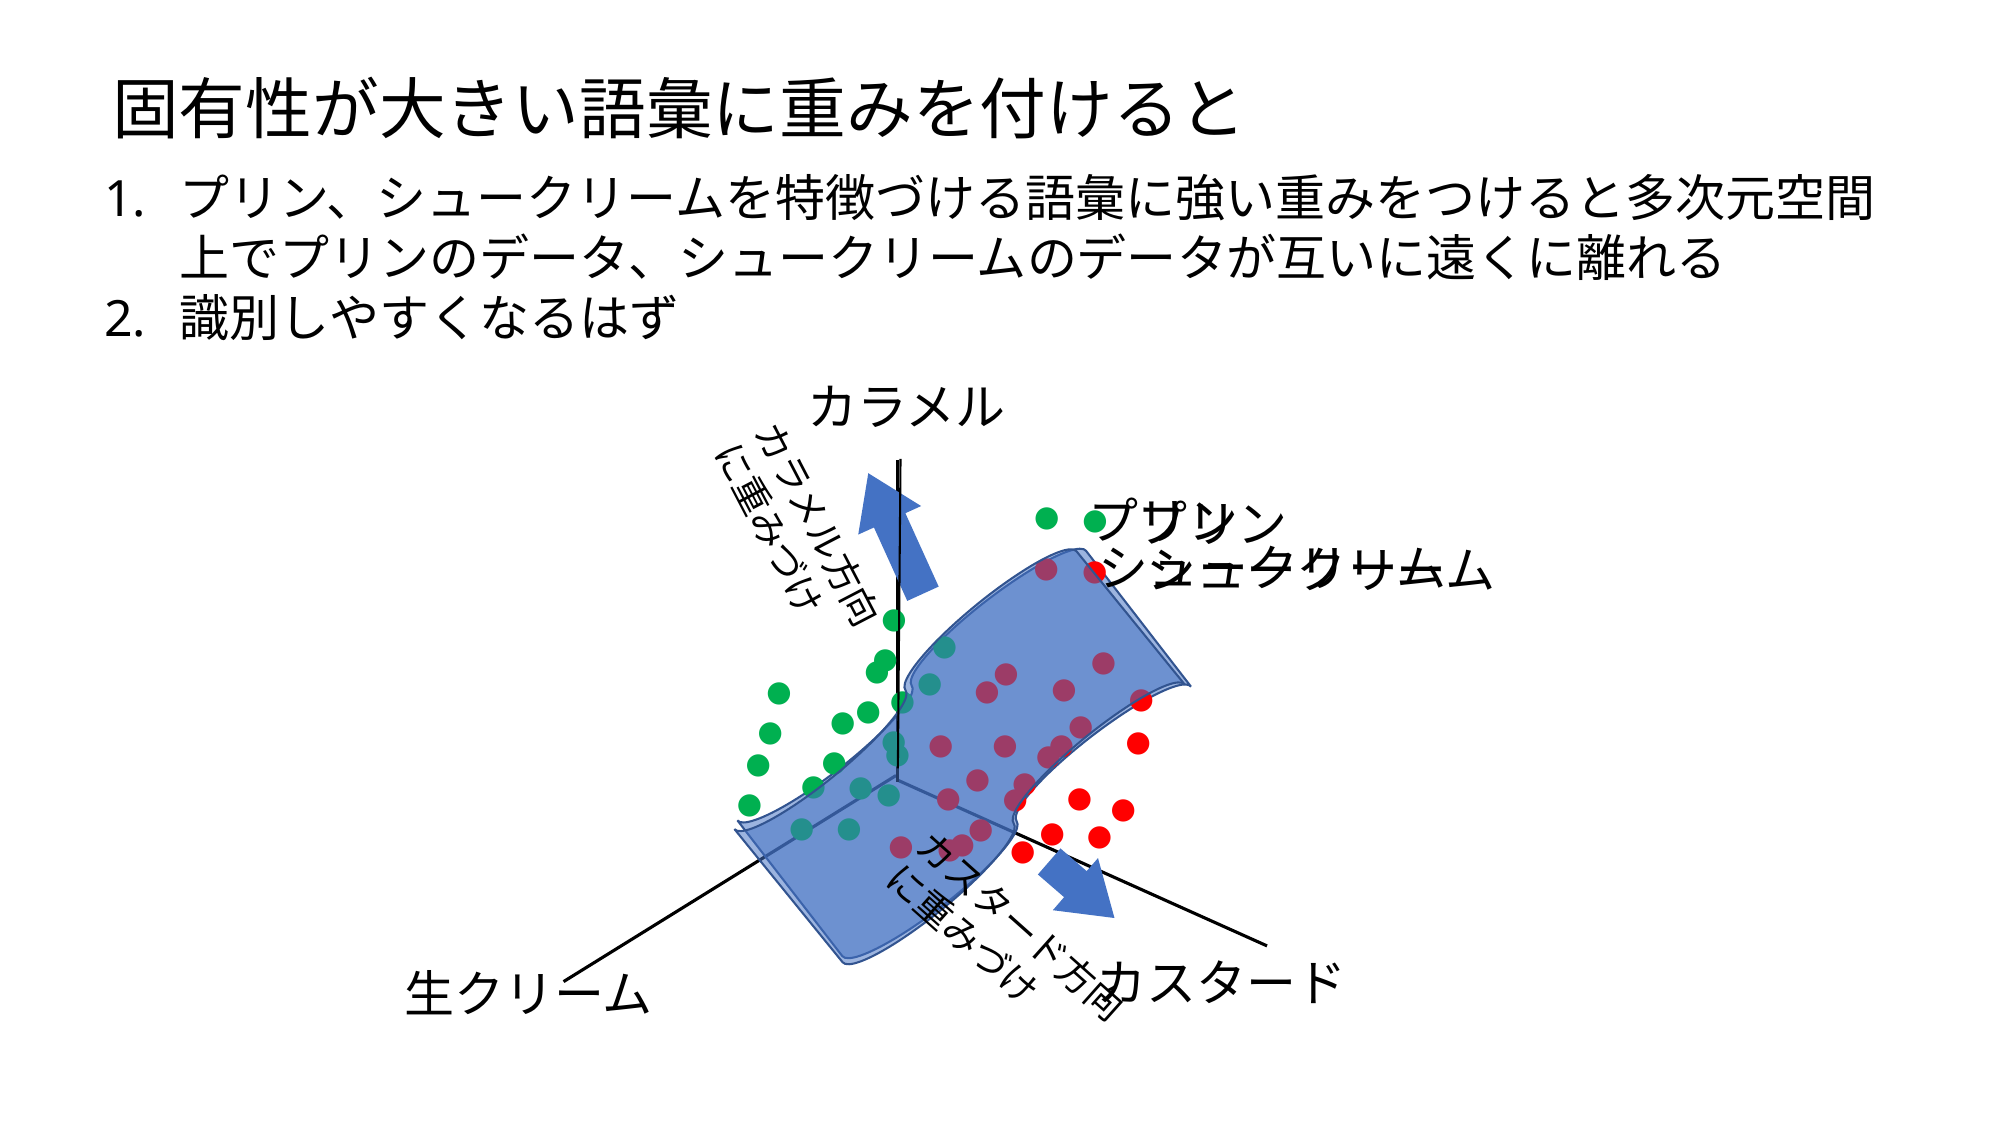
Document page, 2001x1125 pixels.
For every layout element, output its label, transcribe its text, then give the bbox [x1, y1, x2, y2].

text_box プリン、シュークリームを特徴づける語彙に強い重みをつけると多次元空間上でプリンのデータ、シュークリームのデータが互いに遠くに離れる 識別しやすくなるはず [89, 159, 1931, 355]
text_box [737, 406, 1513, 1000]
text_box カスタード [1104, 1000, 1119, 1012]
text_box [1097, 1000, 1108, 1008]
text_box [728, 459, 737, 879]
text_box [563, 775, 737, 982]
text_box カラメル [807, 375, 1146, 406]
text_box 固有性が大きい語彙に重みを付けると [97, 59, 1262, 155]
text_box 生クリーム [404, 962, 653, 1023]
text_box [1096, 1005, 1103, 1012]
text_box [897, 458, 901, 769]
text_box カスタード [1115, 1000, 1347, 1012]
